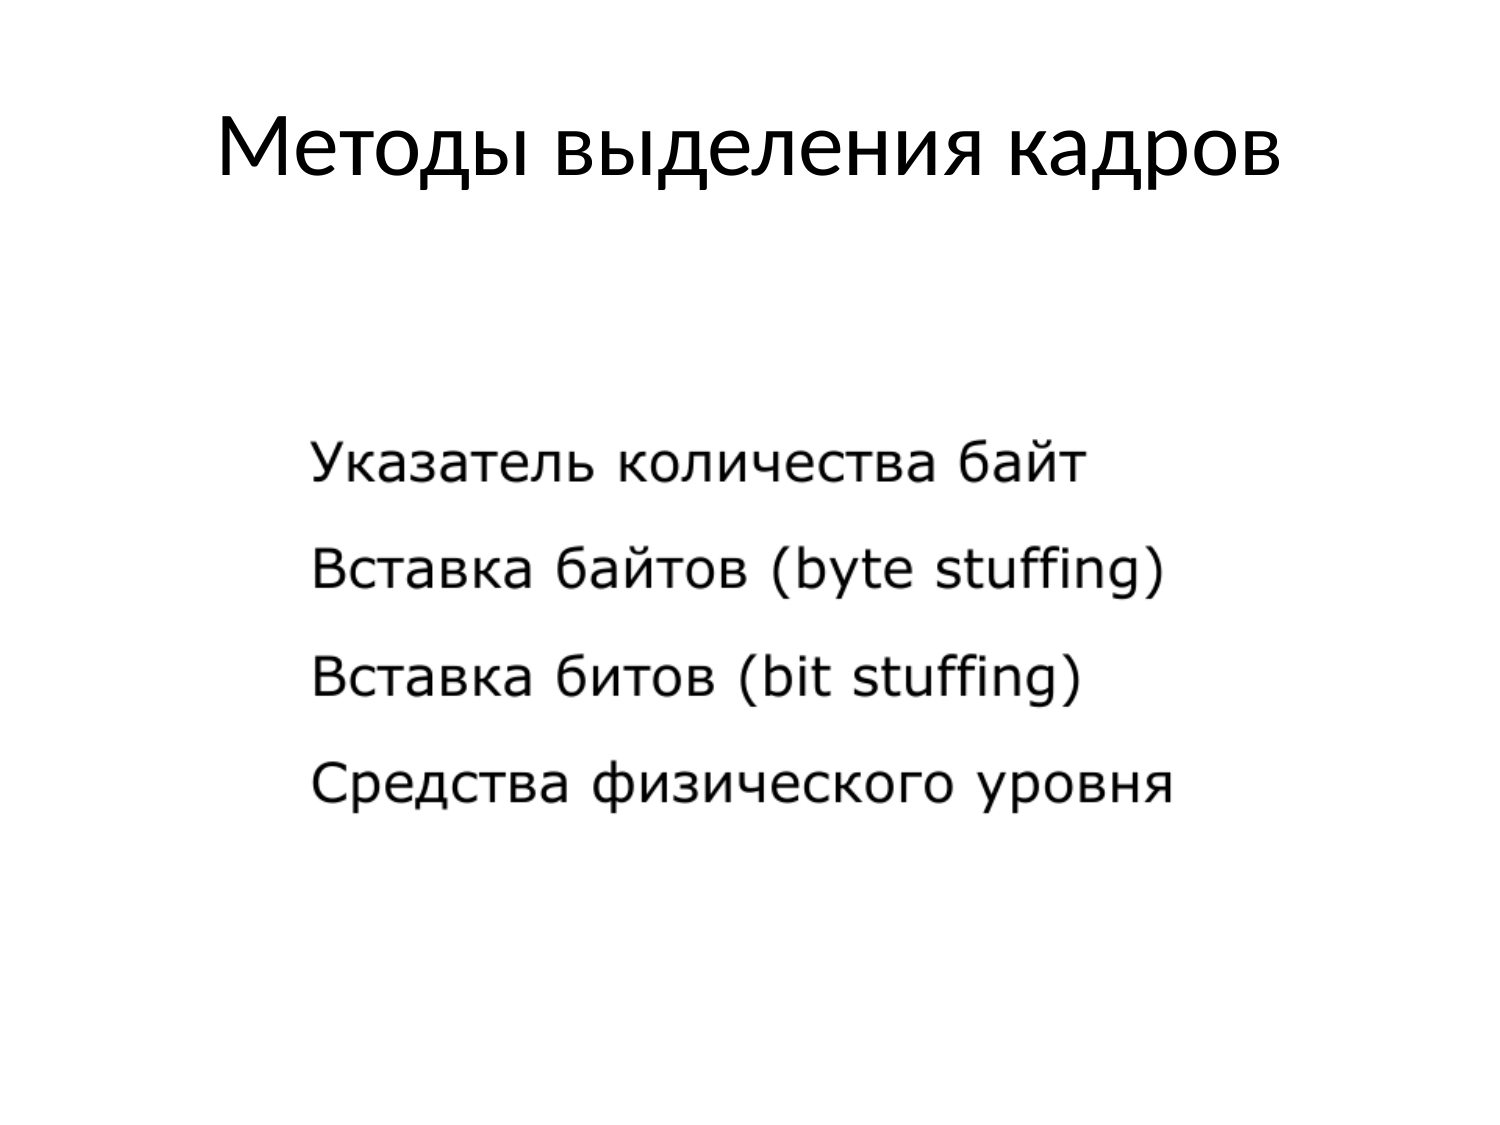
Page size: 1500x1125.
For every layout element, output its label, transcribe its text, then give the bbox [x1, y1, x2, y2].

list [270, 402, 1230, 866]
title Методы выделения кадров [75, 45, 1425, 233]
